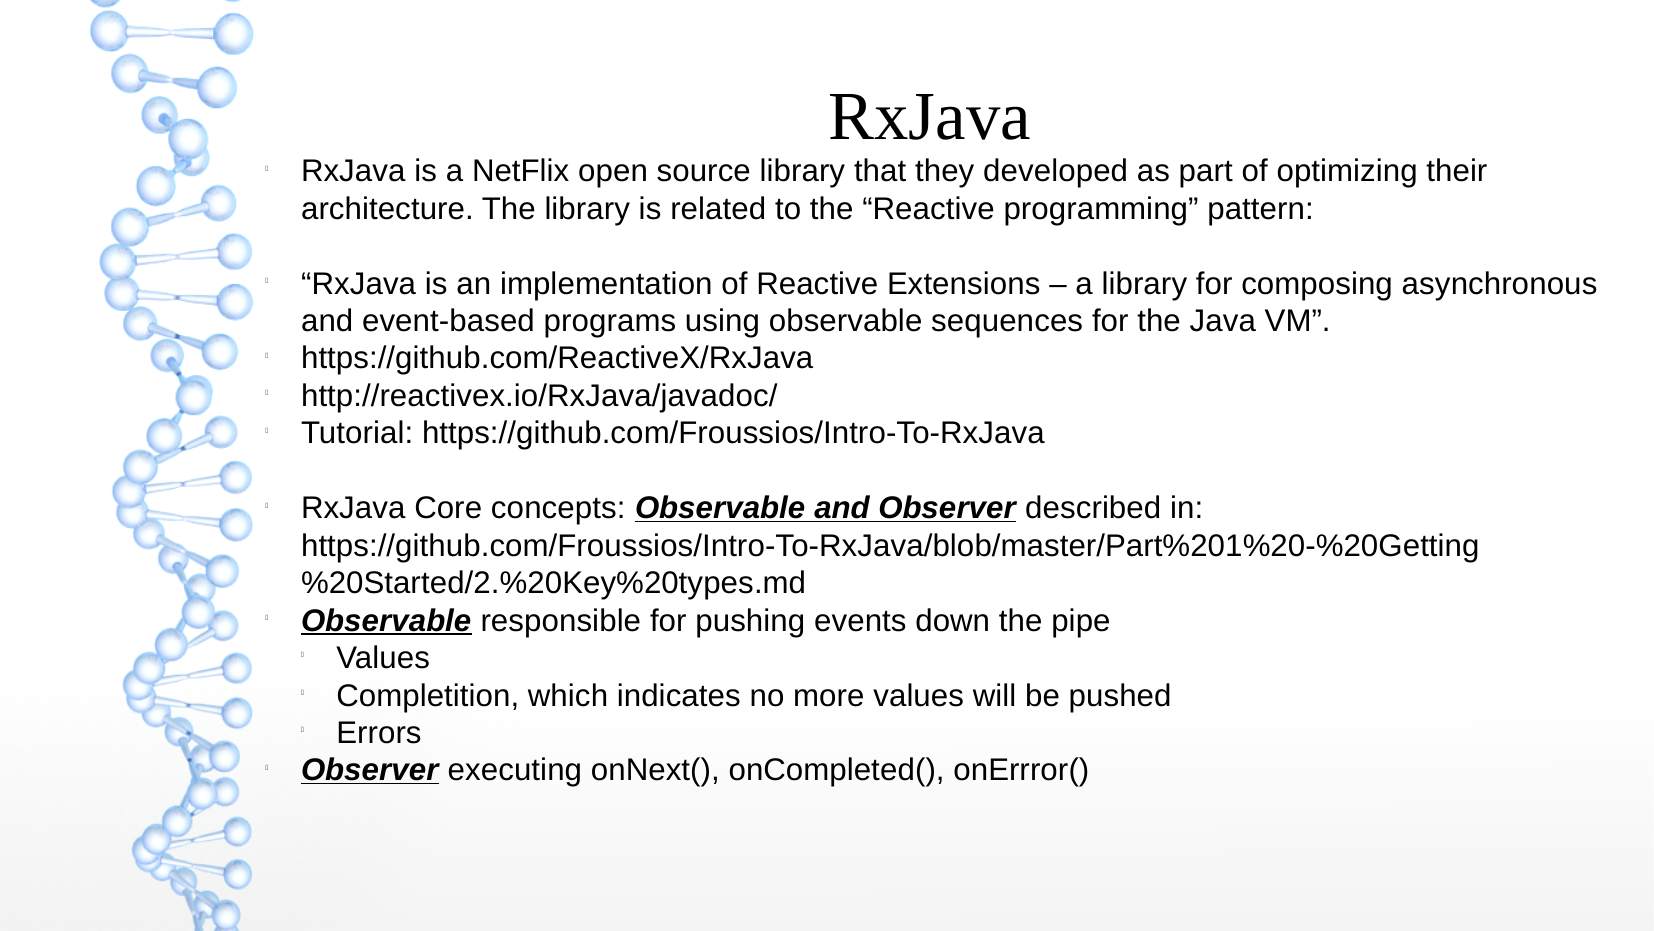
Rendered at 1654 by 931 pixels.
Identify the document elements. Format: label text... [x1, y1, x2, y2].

picture [0, 0, 1654, 931]
text_box RxJava [265, 35, 1595, 150]
text_box RxJava is a NetFlix open source library that they developed as part of optimizing their architecture. The library is related to the “Reactive programming” pattern: “RxJava is an implementation of Reactive Extensions – a library for composing asynchronous and event-based programs using observable sequences for the Java VM”. https://github.com/ReactiveX/RxJava http://reactivex.io/RxJava/javadoc/ Tutorial: https://github.com/Froussios/Intro-To-RxJava RxJava Core concepts: Observable and Observer described in: https://github.com/Froussios/Intro-To-RxJava/blob/master/Part%201%20-%20Getting%20Started/2.%20Key%20types.md Observable responsible for pushing events down the pipe Values Completition, which indicates no more values will be pushed Errors Observer executing onNext(), onCompleted(), onErrror() [265, 150, 1620, 855]
